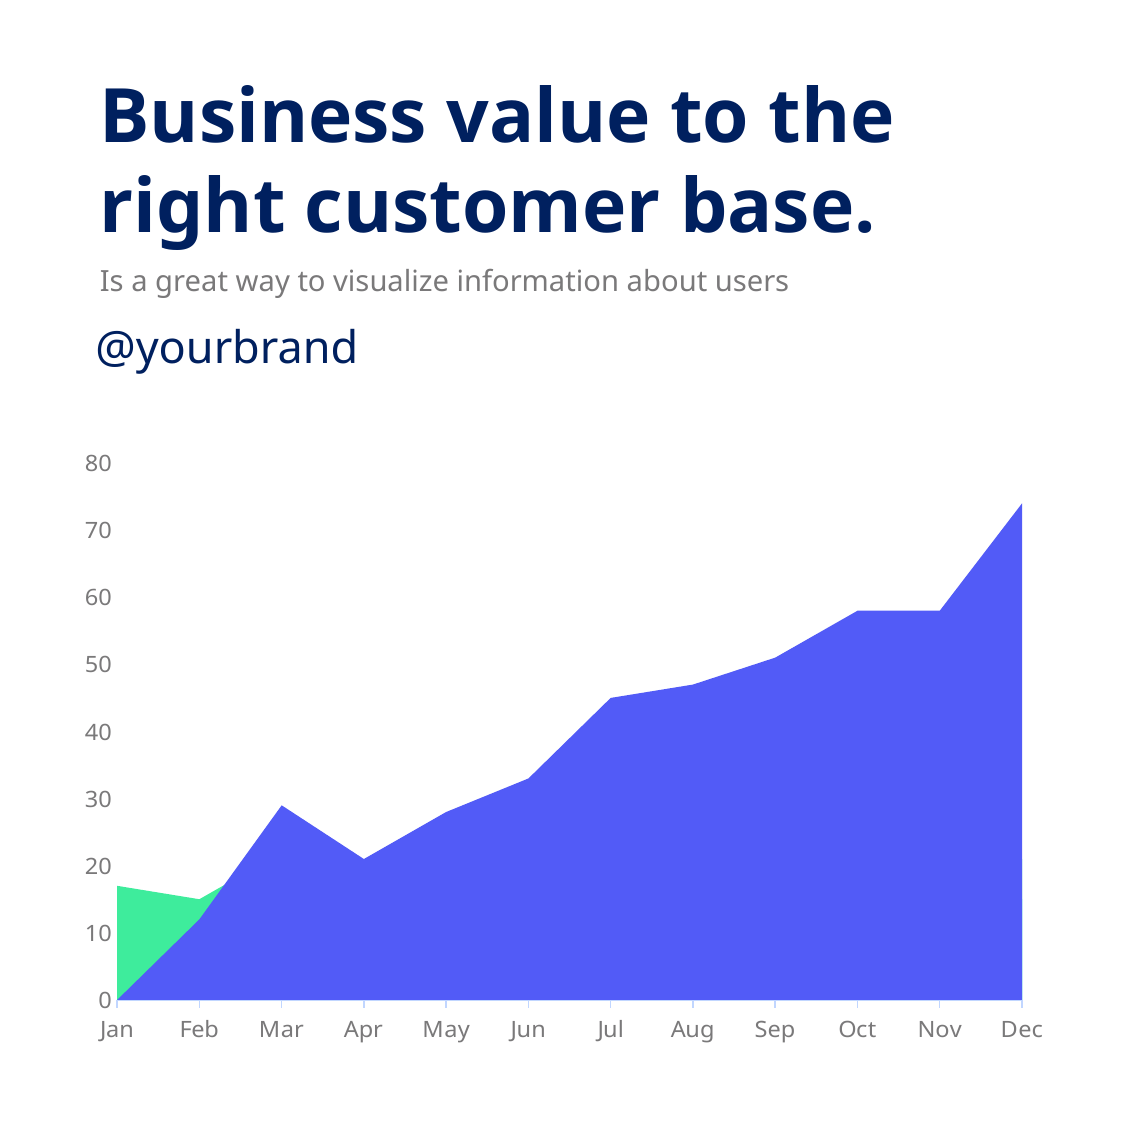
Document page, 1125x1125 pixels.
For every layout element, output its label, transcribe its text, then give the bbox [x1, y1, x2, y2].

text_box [84, 59, 1044, 306]
text_box @yourbrand [80, 311, 493, 381]
chart [84, 447, 1044, 1045]
